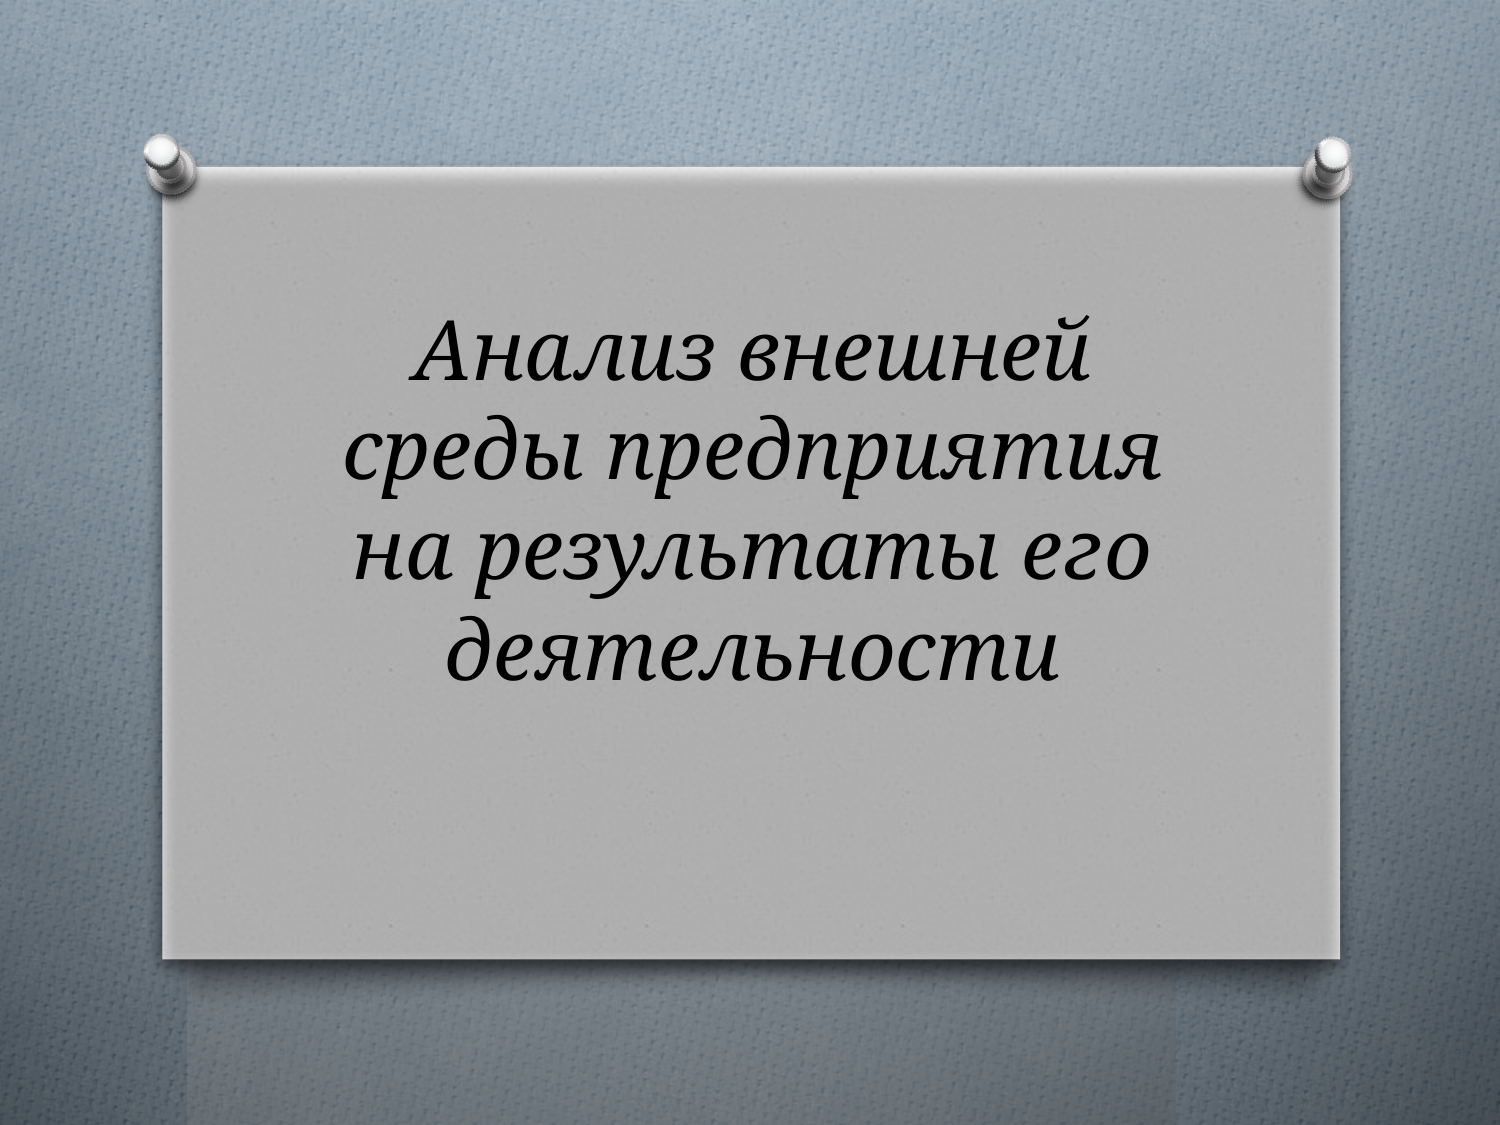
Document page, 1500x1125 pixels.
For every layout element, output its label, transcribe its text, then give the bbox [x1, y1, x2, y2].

title Анализ внешней среды предприятия на результаты его деятельности [283, 294, 1223, 705]
picture [112, 100, 235, 224]
picture [1274, 109, 1396, 230]
